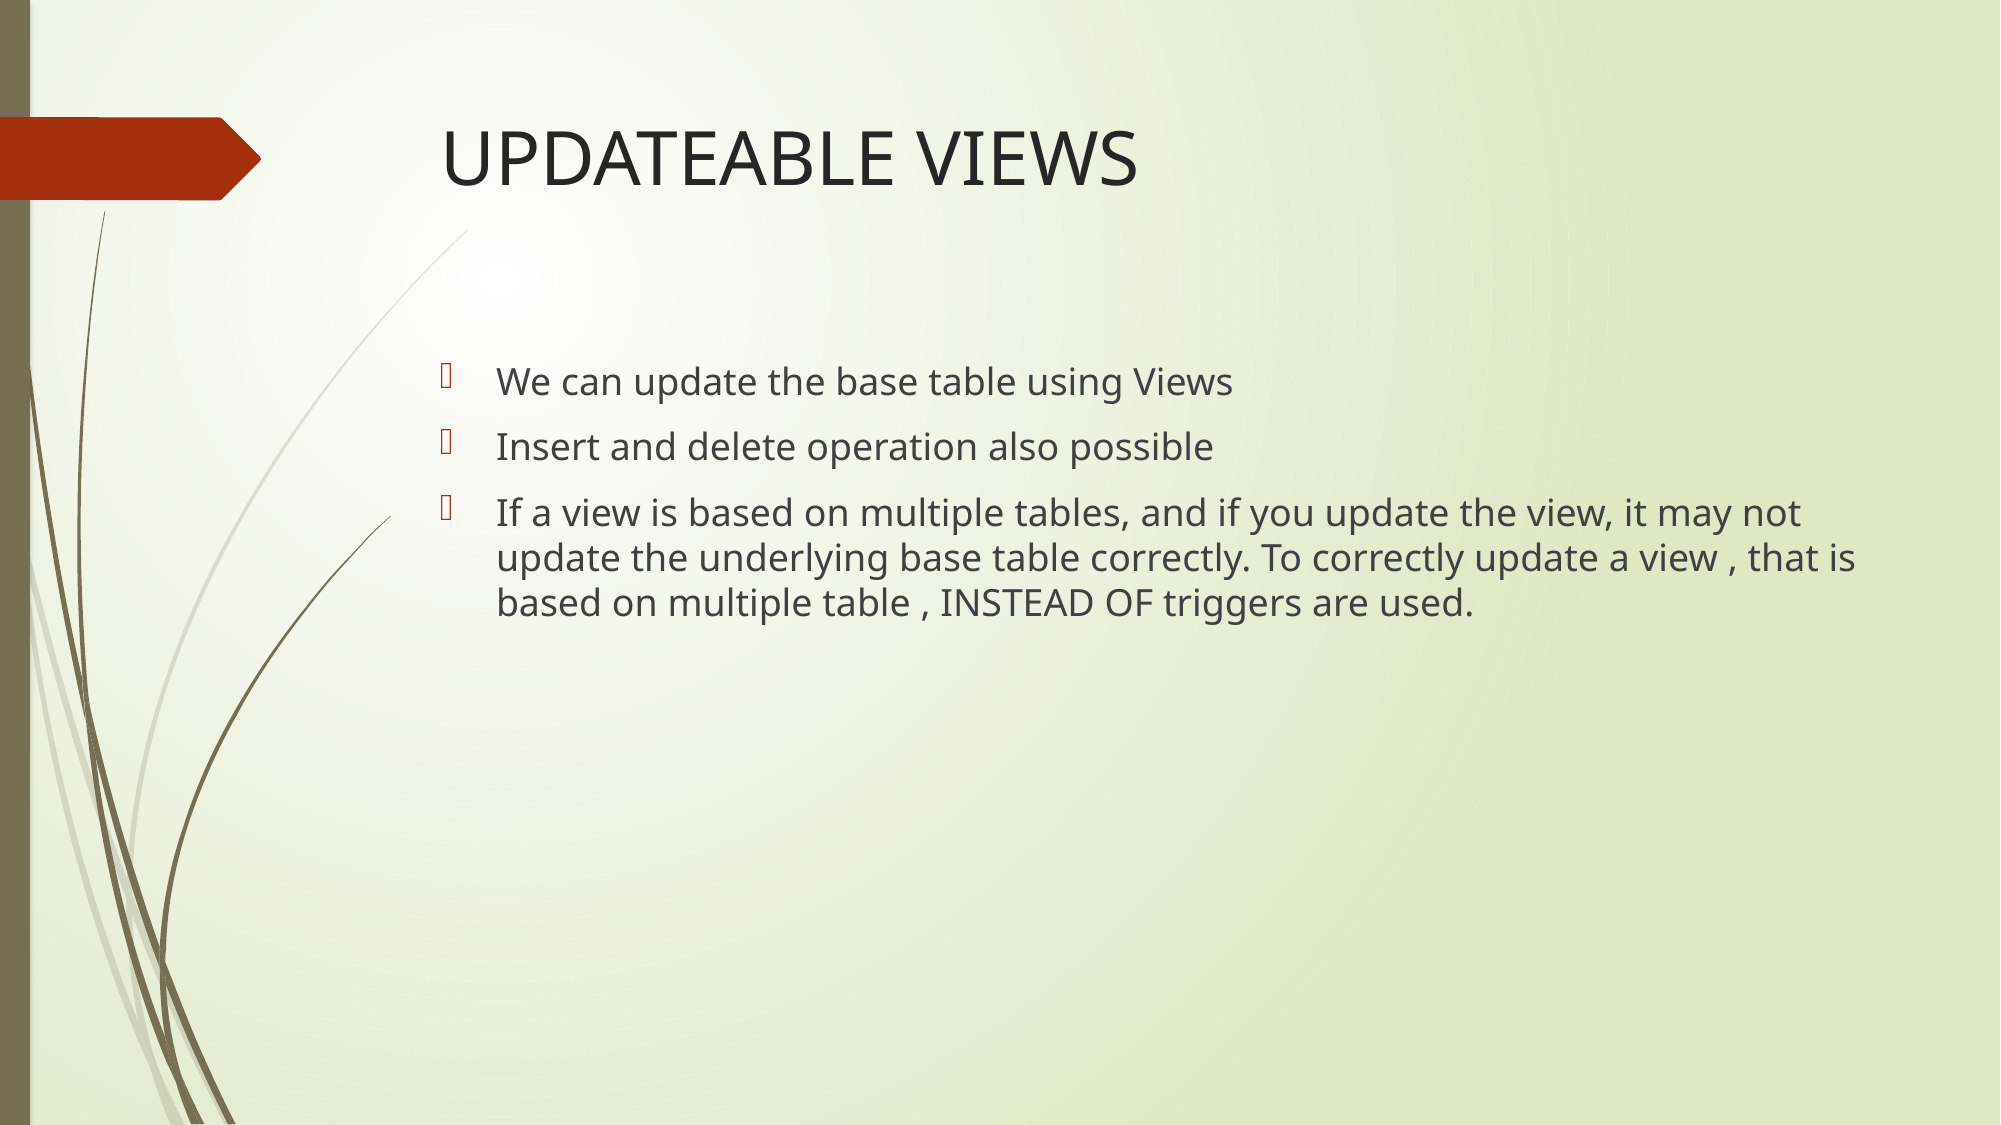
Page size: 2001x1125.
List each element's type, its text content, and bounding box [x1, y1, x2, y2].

title UPDATEABLE VIEWS [425, 102, 1888, 313]
list We can update the base table using Views Insert and delete operation also possible If a view is based on multiple tables, and if you update the view, it may not update the underlying base table correctly. To correctly update a view , that is based on multiple table , INSTEAD OF triggers are used. [424, 350, 1888, 970]
